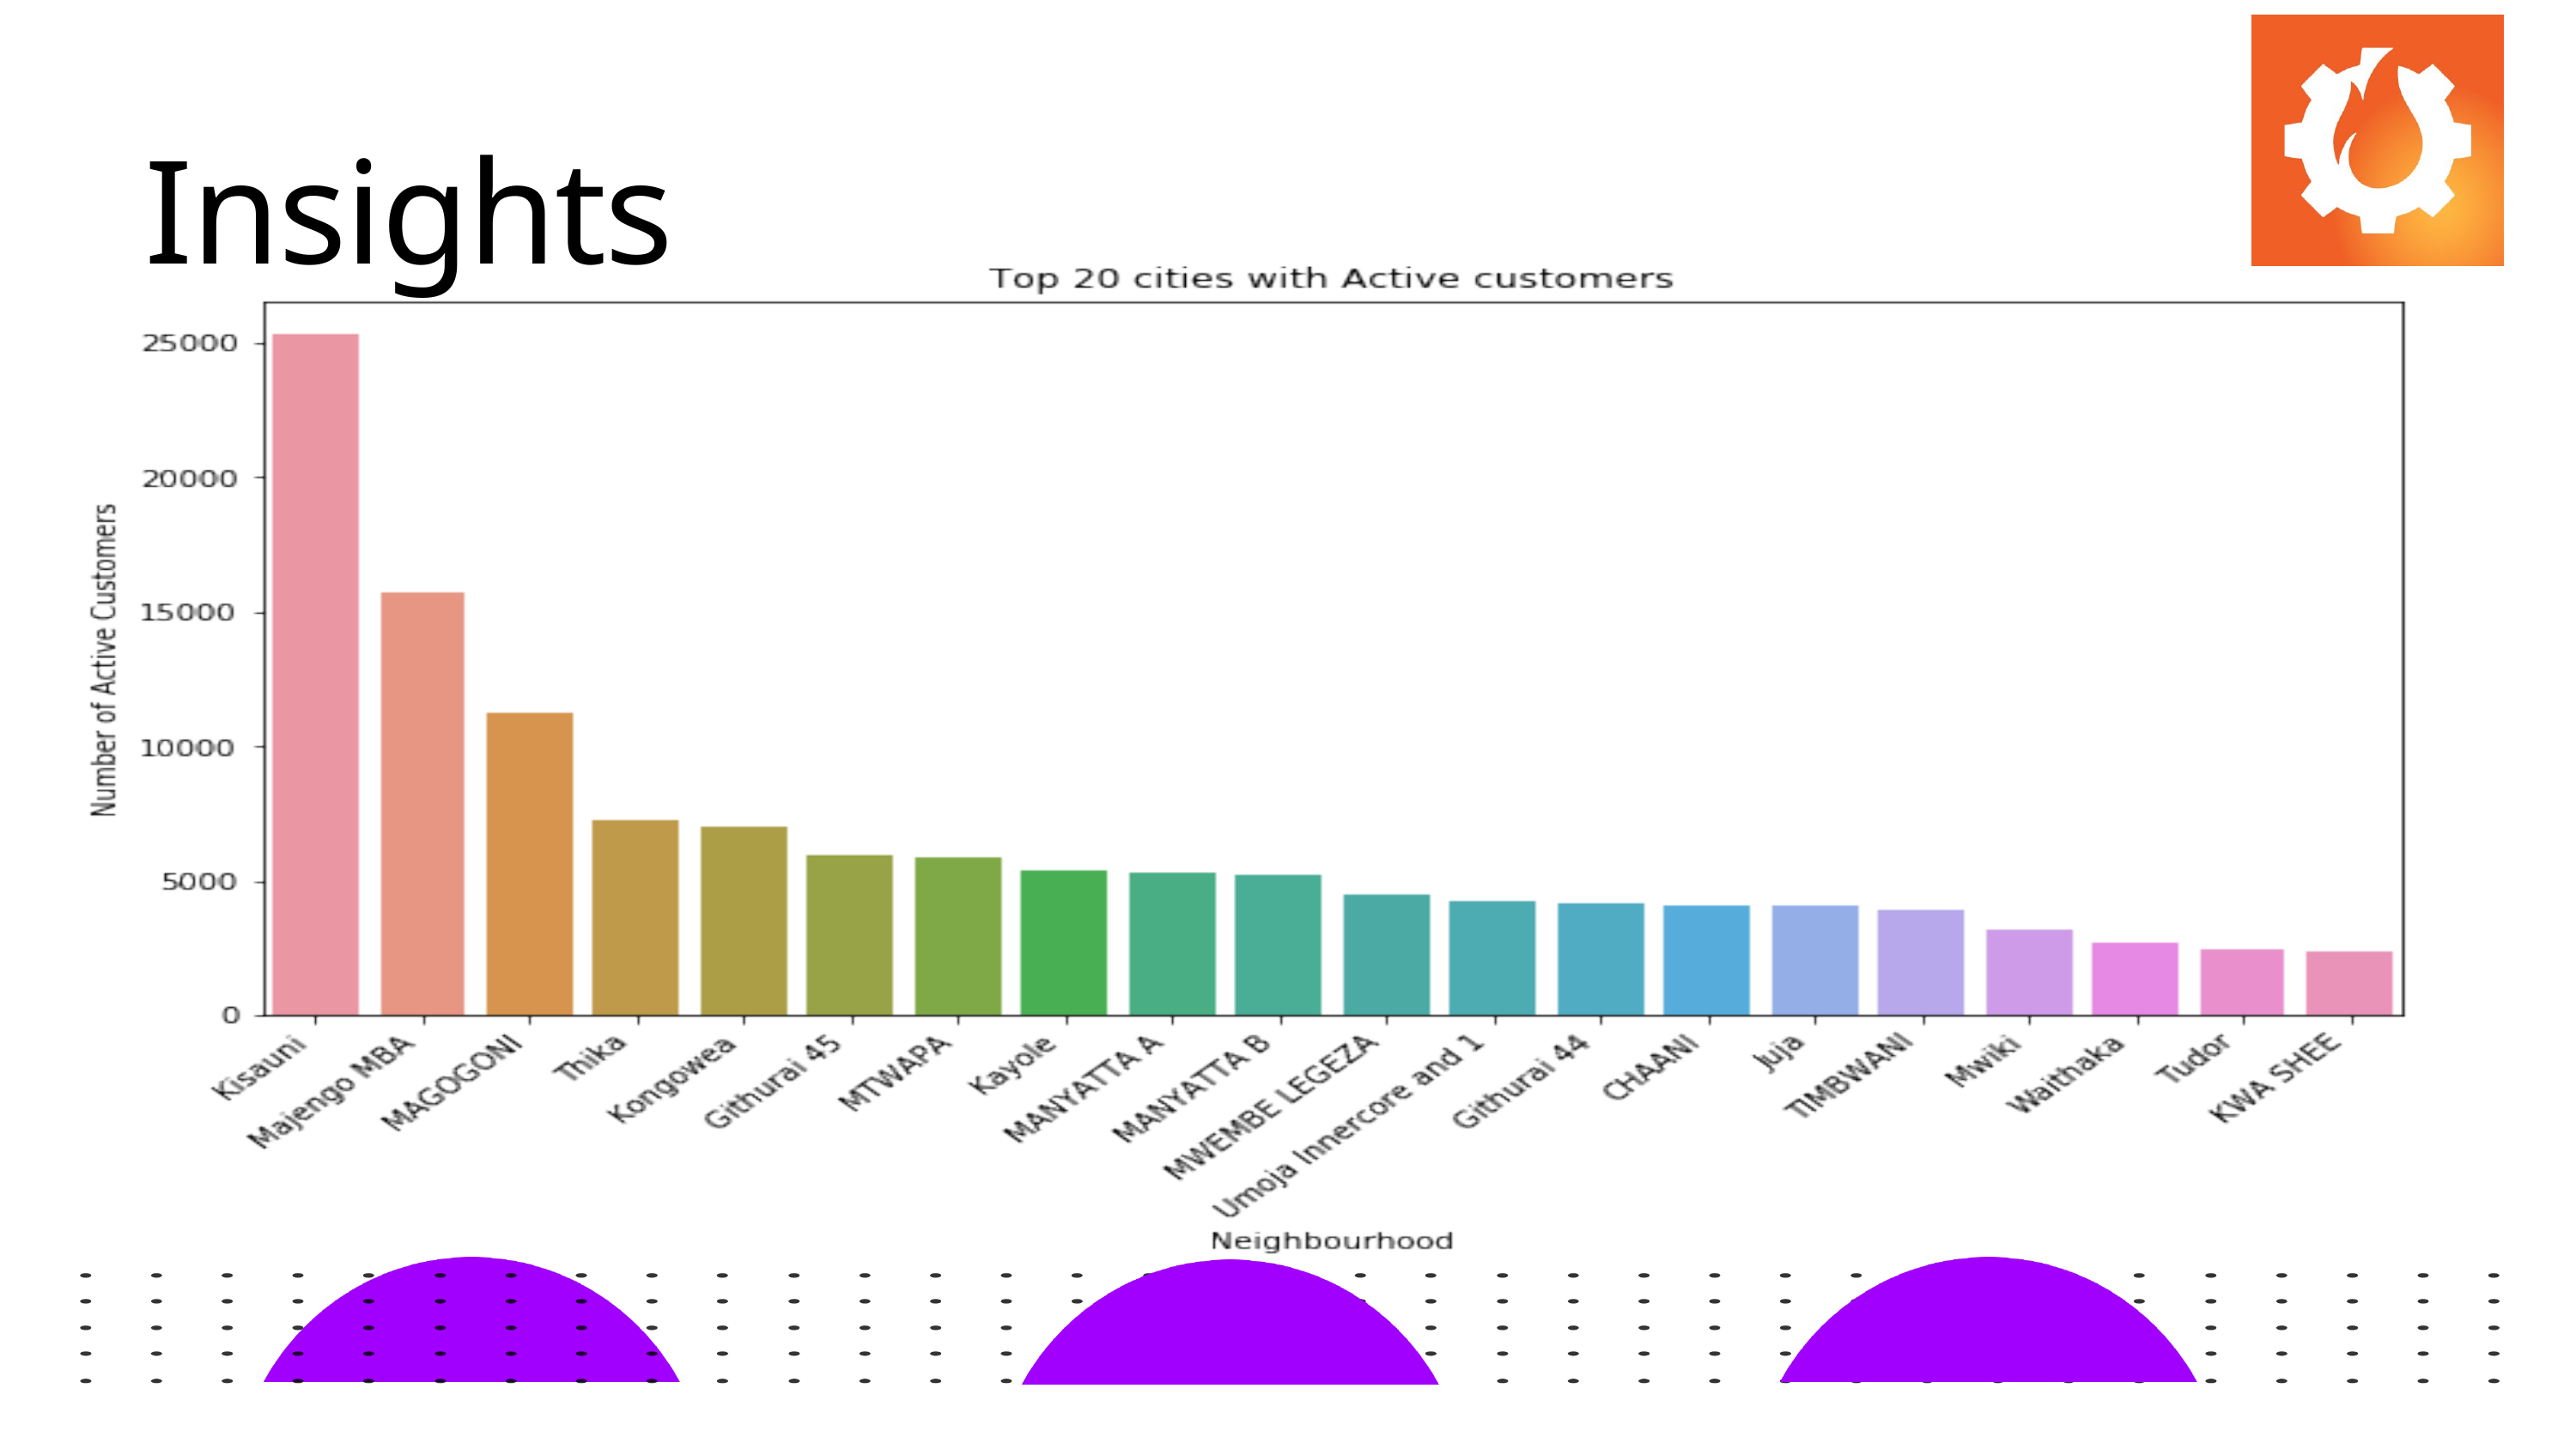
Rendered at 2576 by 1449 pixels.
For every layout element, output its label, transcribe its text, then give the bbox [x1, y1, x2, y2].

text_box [2200, 1270, 2504, 1385]
picture [72, 15, 2504, 1385]
text_box Insights [144, 121, 799, 249]
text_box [1443, 1279, 1775, 1385]
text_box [72, 1279, 1016, 1385]
